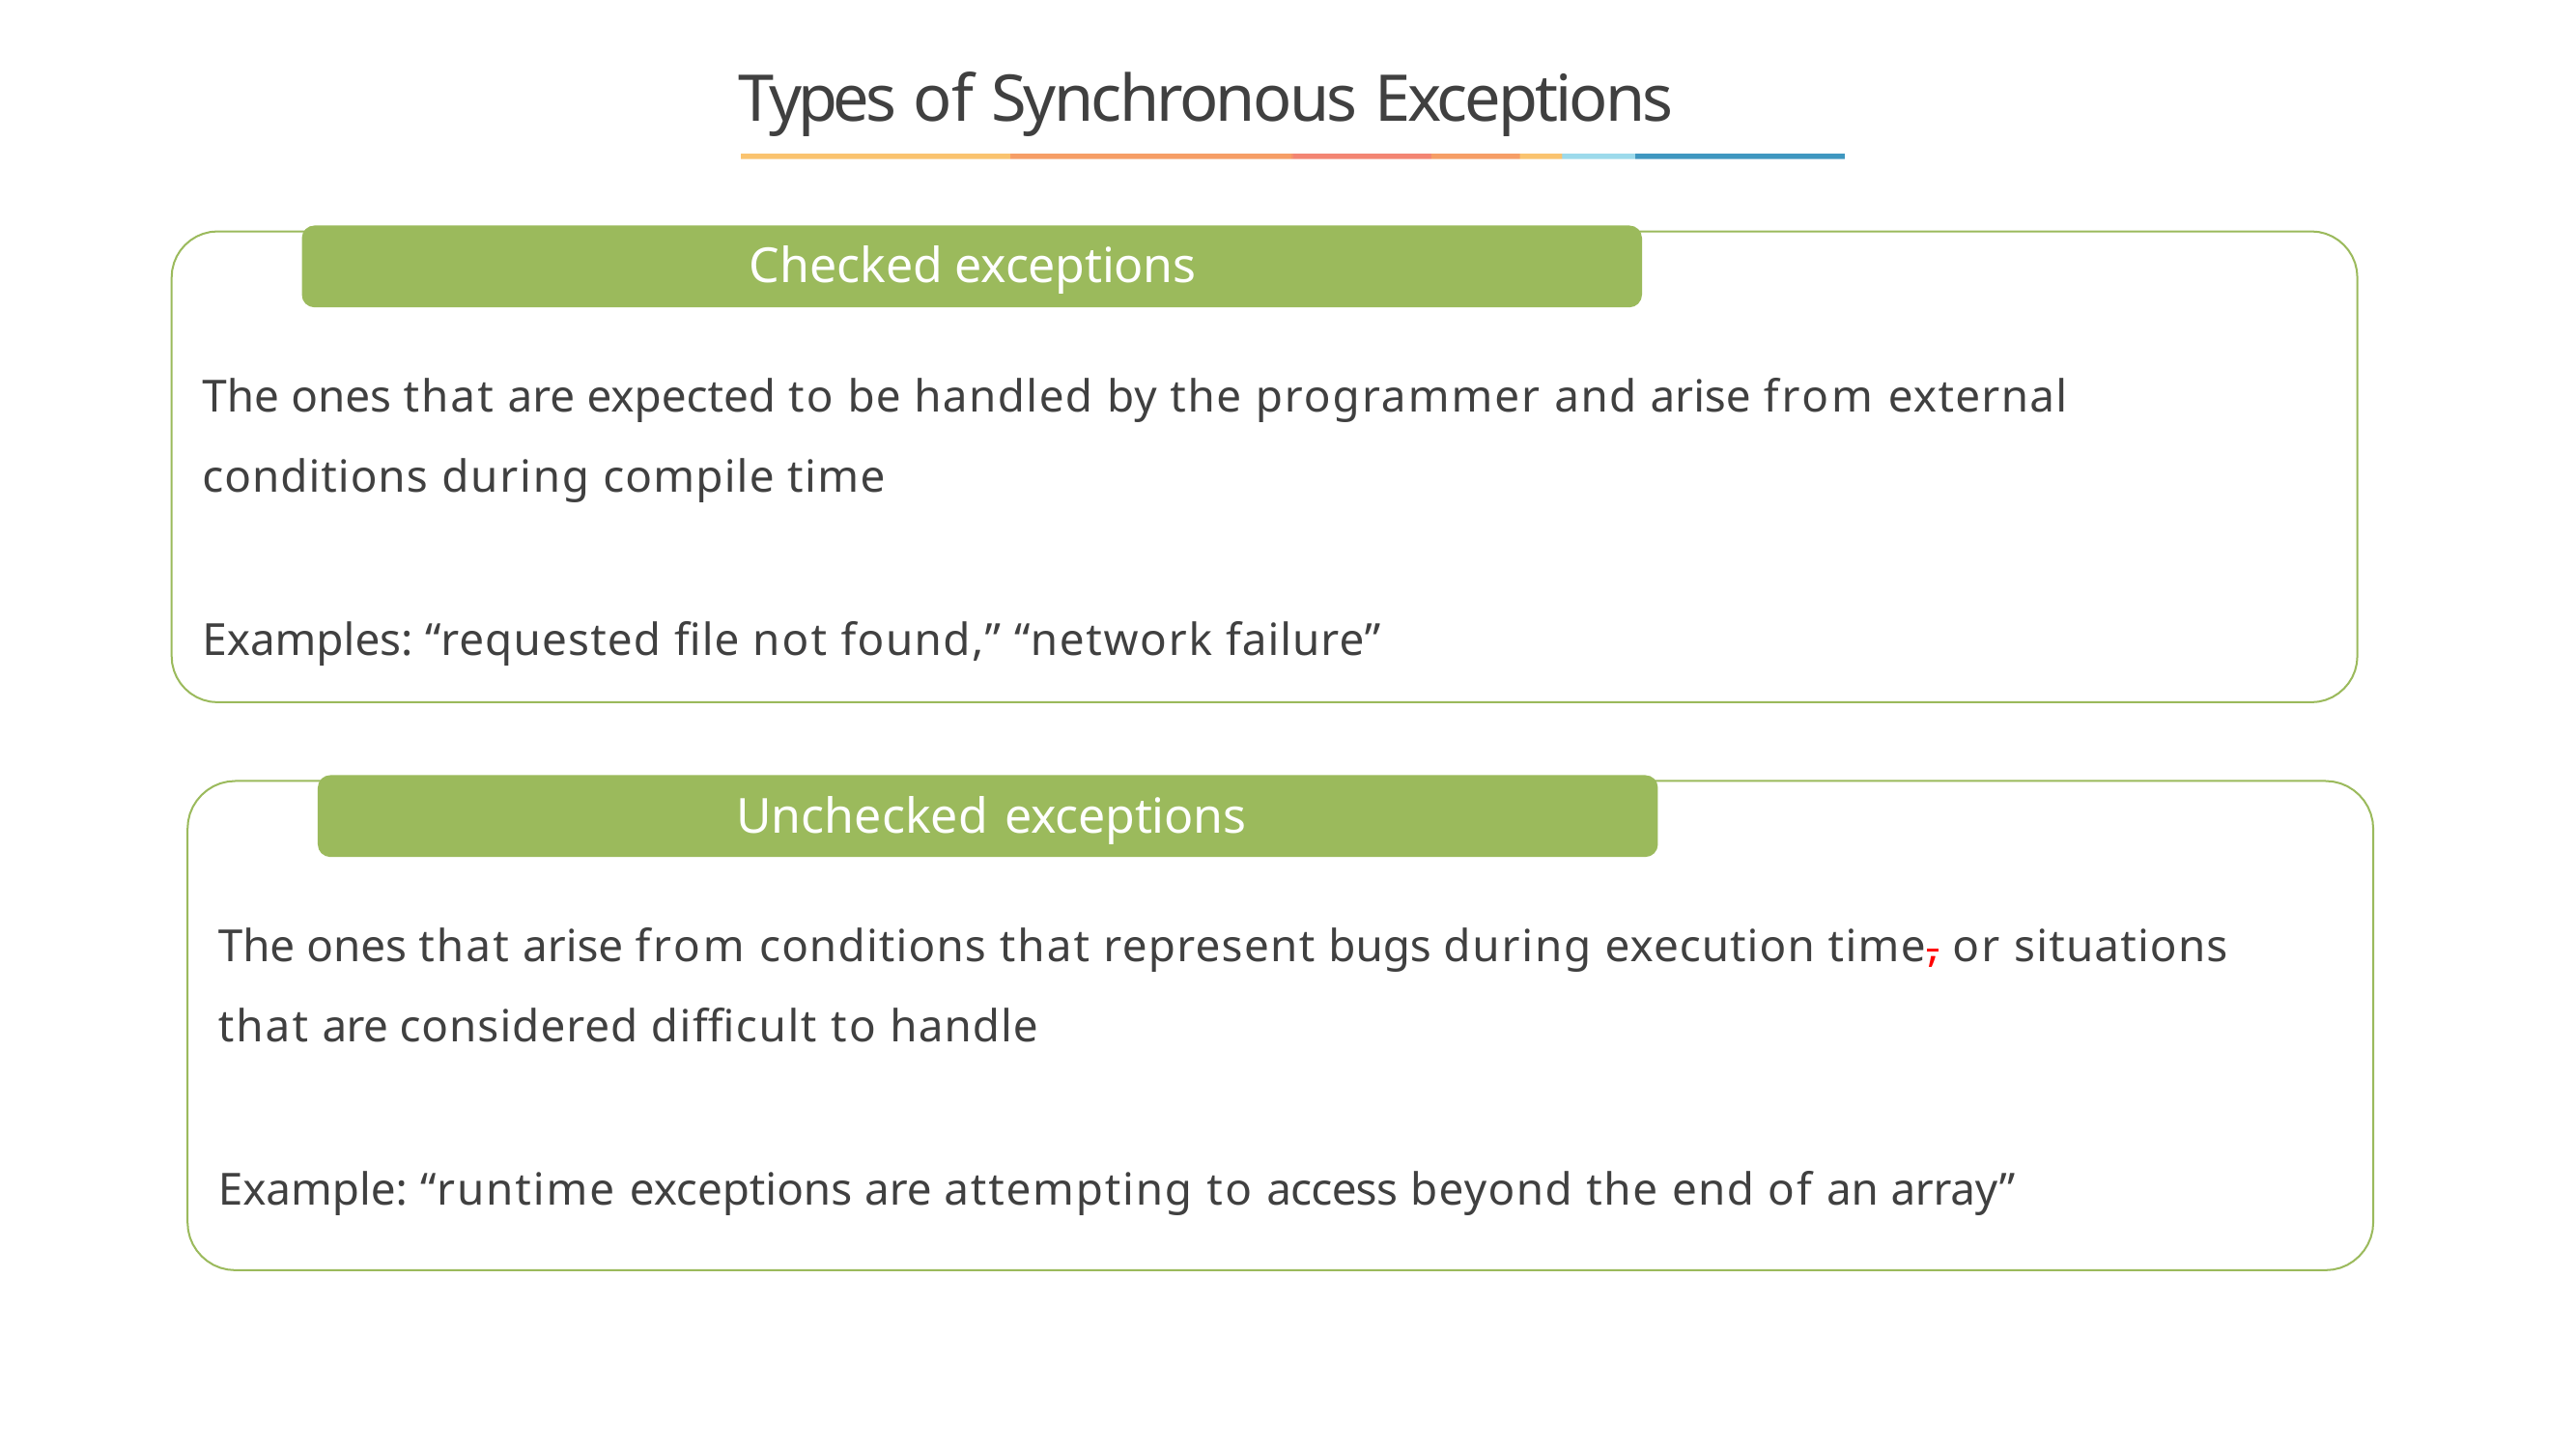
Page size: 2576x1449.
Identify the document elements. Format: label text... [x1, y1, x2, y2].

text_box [185, 775, 2375, 1272]
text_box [170, 225, 2359, 704]
title Types of Synchronous Exceptions [436, 54, 2141, 224]
picture [740, 134, 1845, 179]
